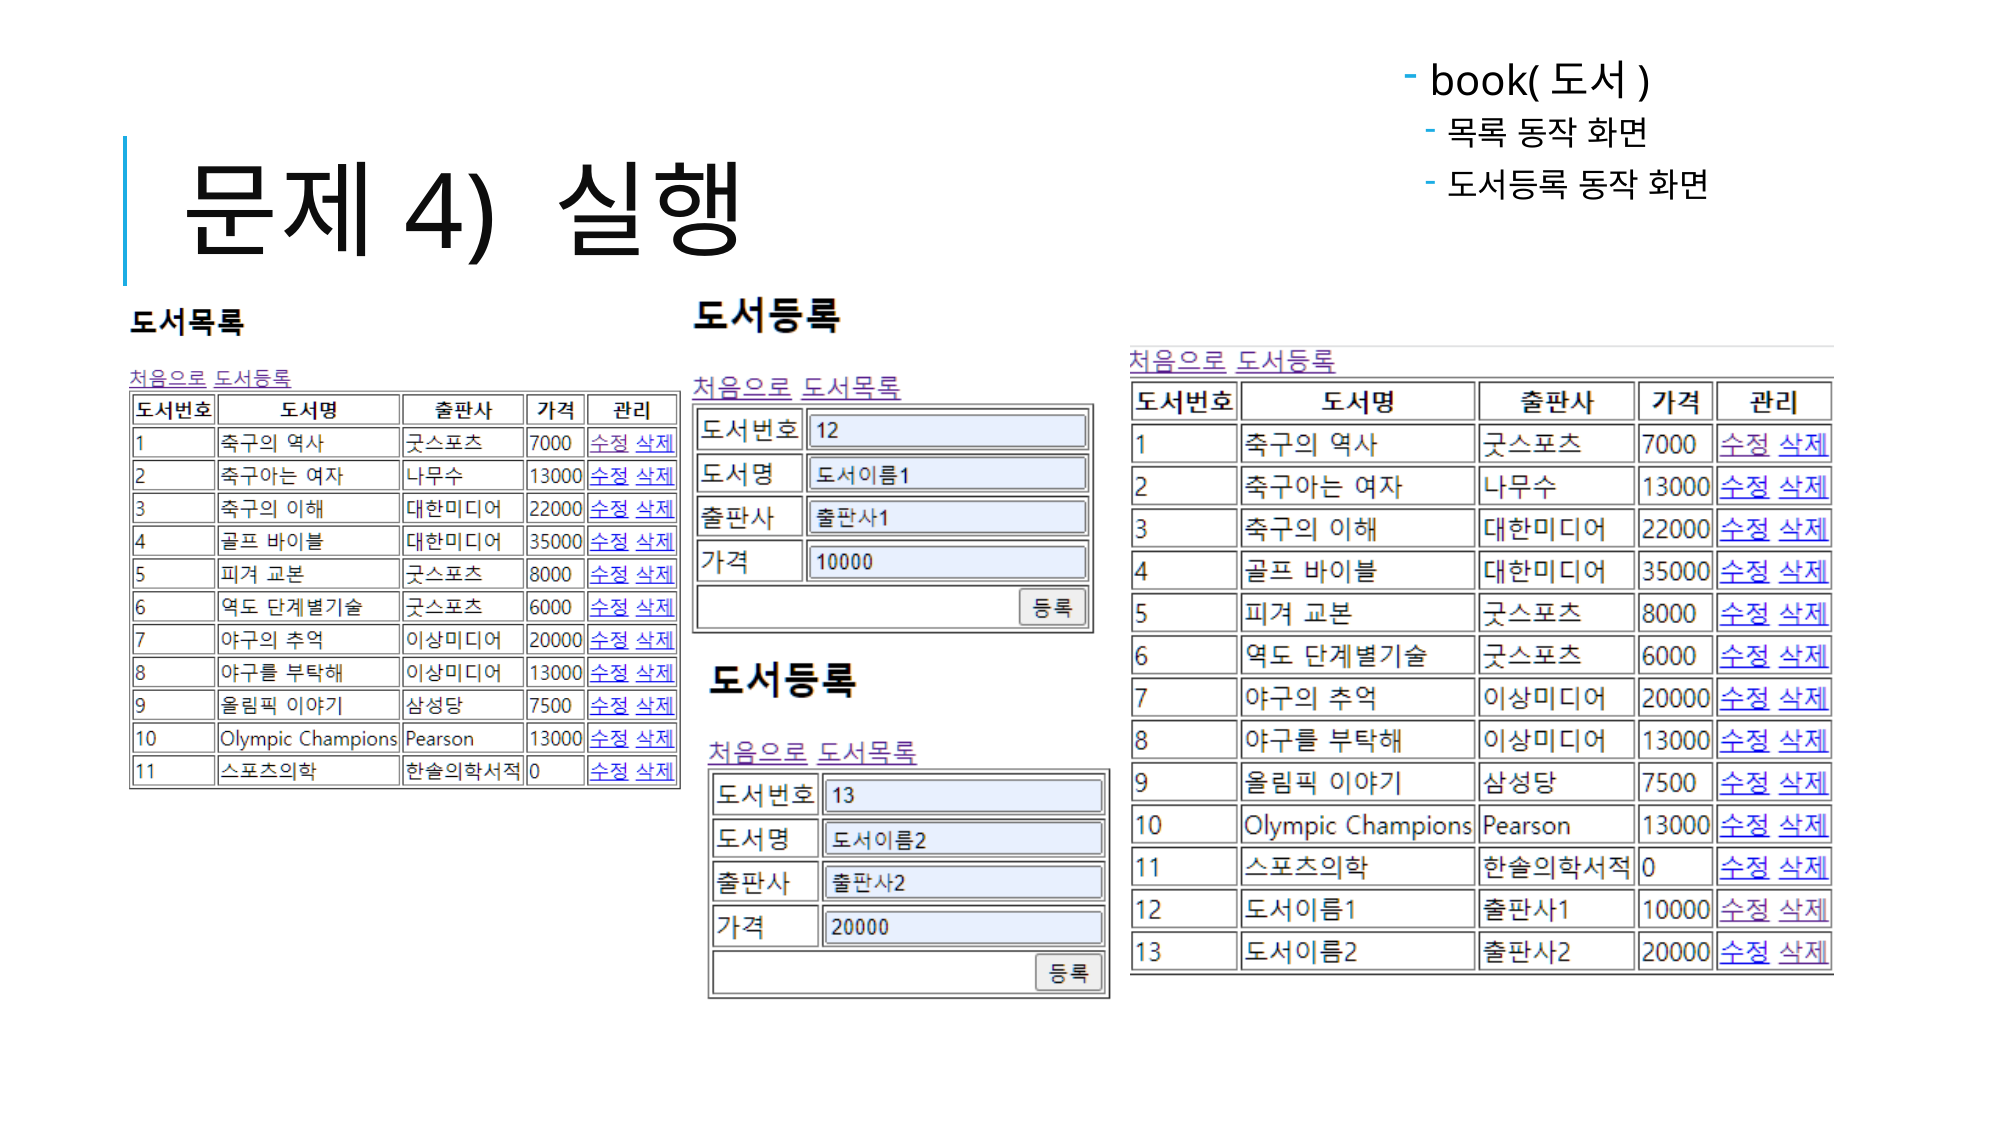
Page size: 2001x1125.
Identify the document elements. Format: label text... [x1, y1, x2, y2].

picture [1130, 341, 1834, 977]
list book(도서) 목록 동작 화면 도서등록 동작 화면 [1396, 46, 1914, 392]
title 문제4) 실행 [168, 96, 1396, 342]
picture [129, 279, 1120, 1007]
